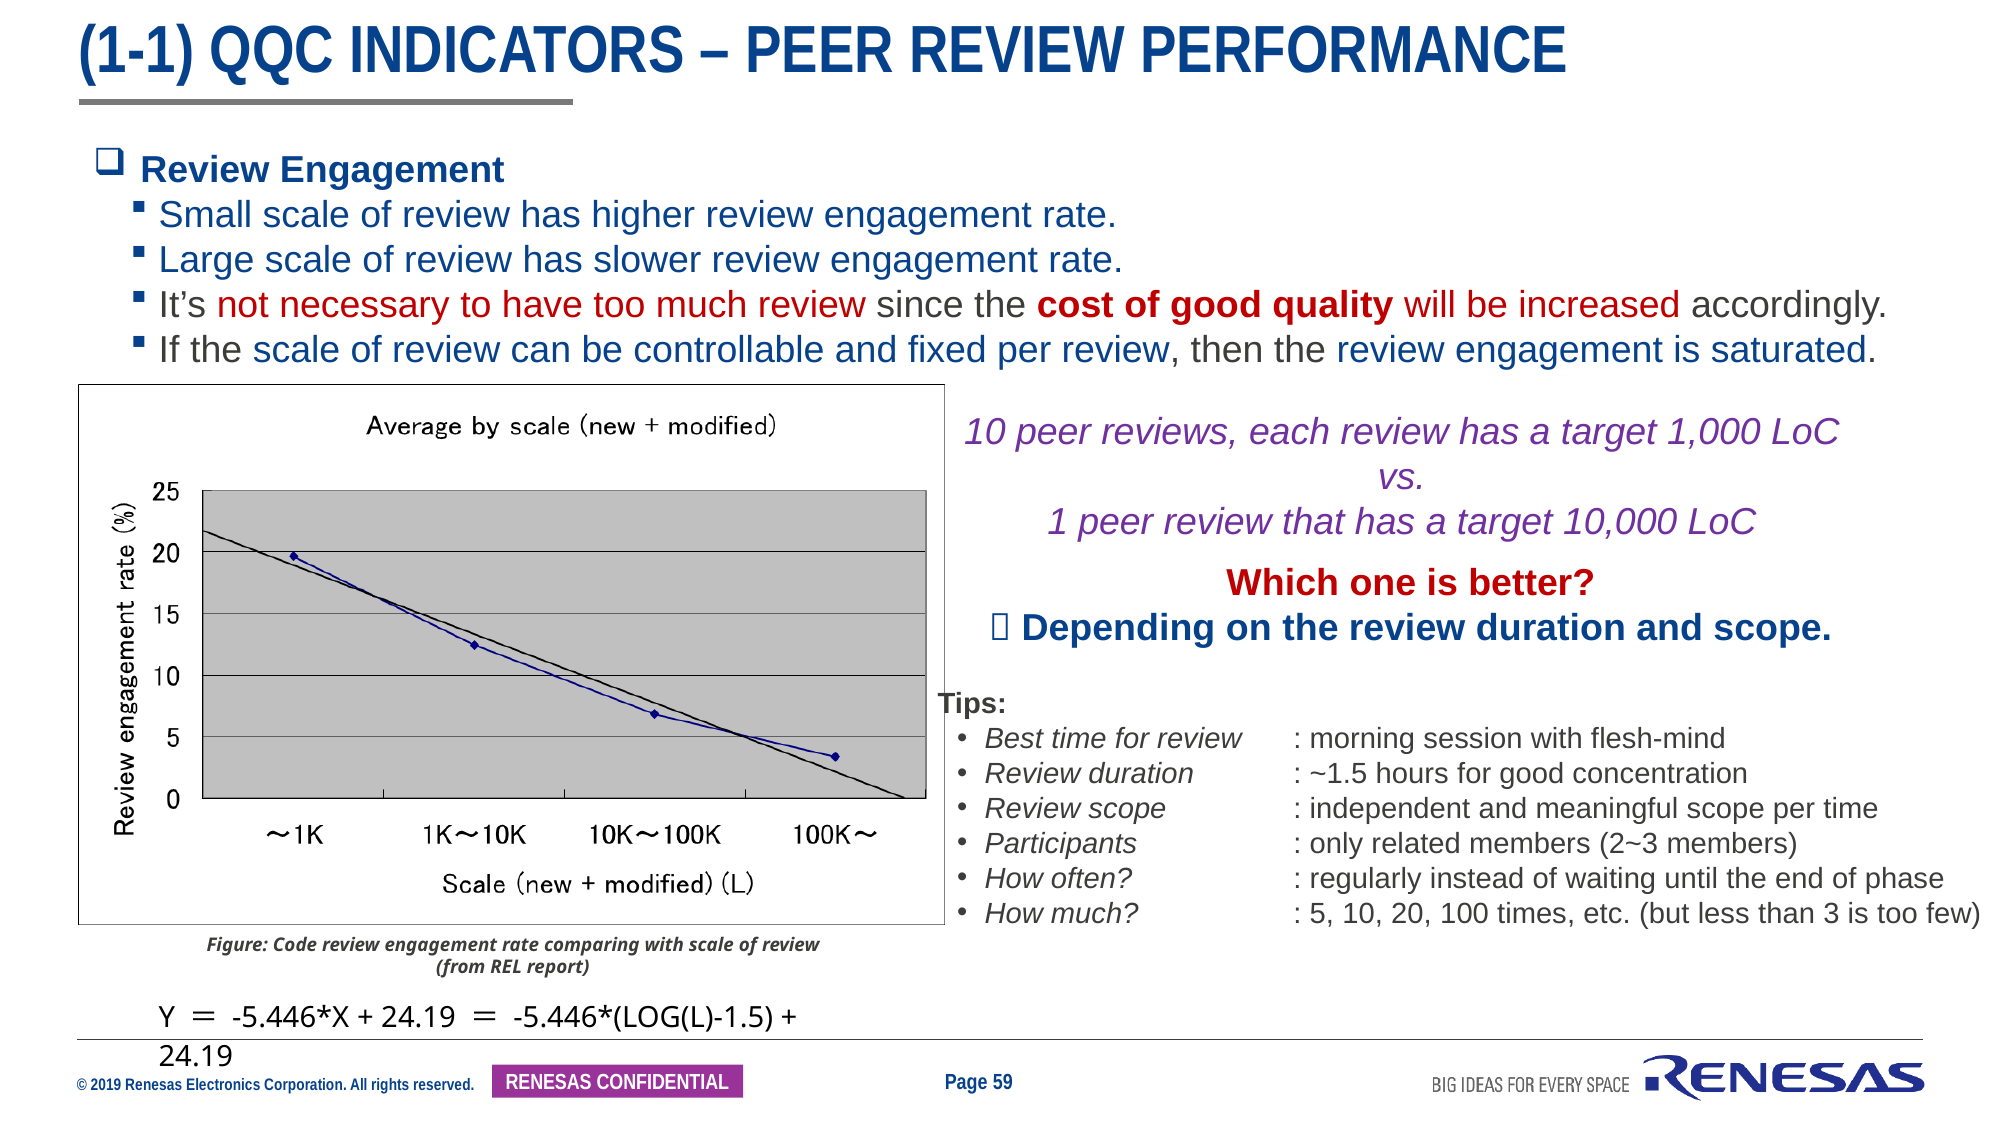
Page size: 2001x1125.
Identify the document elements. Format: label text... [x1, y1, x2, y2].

text_box Which one is better?  Depending on the review duration and scope. [962, 550, 1860, 656]
title (1-1) QQC Indicators – Peer review performance [78, 14, 1934, 88]
text_box Y ＝ -5.446*X + 24.19 ＝ -5.446*(LOG(L)-1.5) + 24.19 [152, 989, 871, 1073]
text_box Figure: Code review engagement rate comparing with scale of review (from REL report) [184, 933, 841, 985]
slide_number Page 59 [944, 1067, 1056, 1095]
text_box Review Engagement Small scale of review has higher review engagement rate. Large scale of review has slower review engagement rate. It’s not necessary to have too much review since the cost of good quality will be increased accordingly. If the scale of review can be controllable and fixed per review, then the review engagement is saturated. [78, 137, 1934, 377]
picture [1425, 1049, 1933, 1106]
text_box Tips: Best time for review : morning session with flesh-mind Review duration : ~1.5 hours for good concentration Review scope : independent and meaningful scope per time Participants : only related members (2~3 members) How often? : regularly instead of waiting until the end of phase How much? : 5, 10, 20, 100 times, etc. (but less than 3 is too few) [922, 677, 1998, 937]
picture [78, 384, 946, 926]
text_box 10 peer reviews, each review has a target 1,000 LoC vs. 1 peer review that has a target 10,000 LoC [951, 399, 1855, 550]
